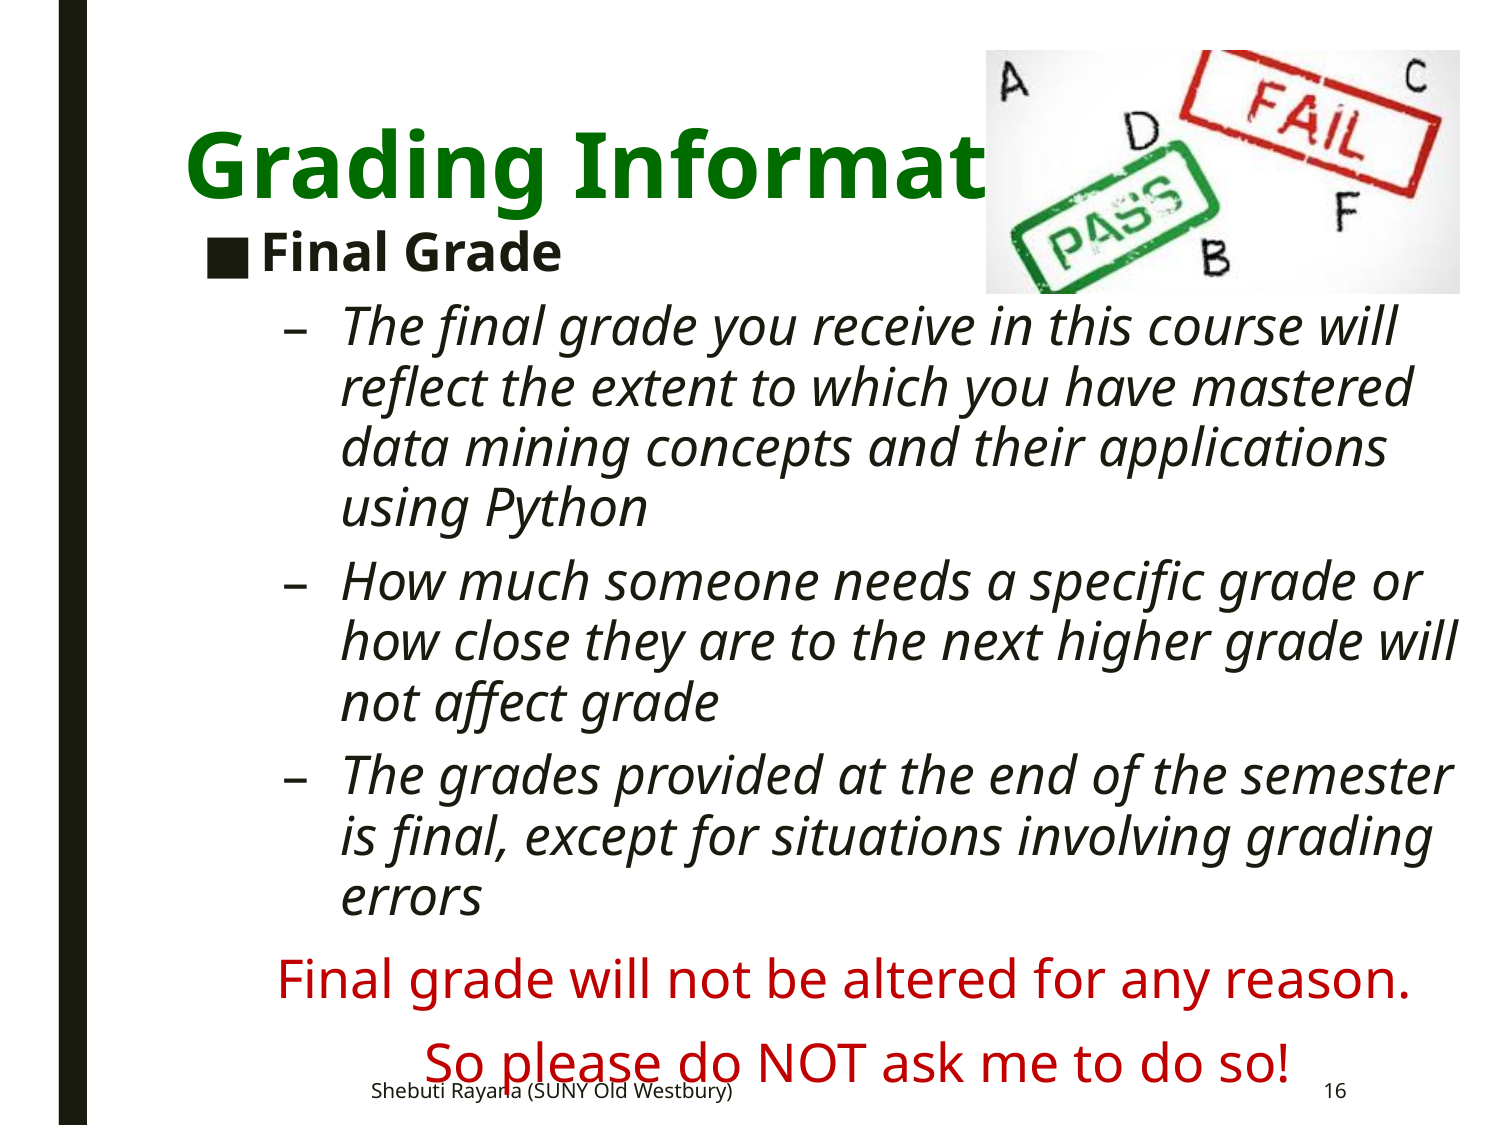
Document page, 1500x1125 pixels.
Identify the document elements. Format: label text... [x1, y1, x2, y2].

title Grading Information [168, 112, 986, 357]
picture [986, 50, 1460, 294]
slide_number 16 [1165, 1058, 1362, 1125]
list Final Grade The final grade you receive in this course will reflect the extent to which you have mastered data mining concepts and their applications using Python How much someone needs a specific grade or how close they are to the next higher grade will not affect grade The grades provided at the end of the semester is final, except for situations involving grading errors Final grade will not be altered for any reason. So please do NOT ask me to do so! [187, 216, 1500, 1107]
footer Shebuti Rayana (SUNY Old Westbury) [355, 1058, 1129, 1125]
